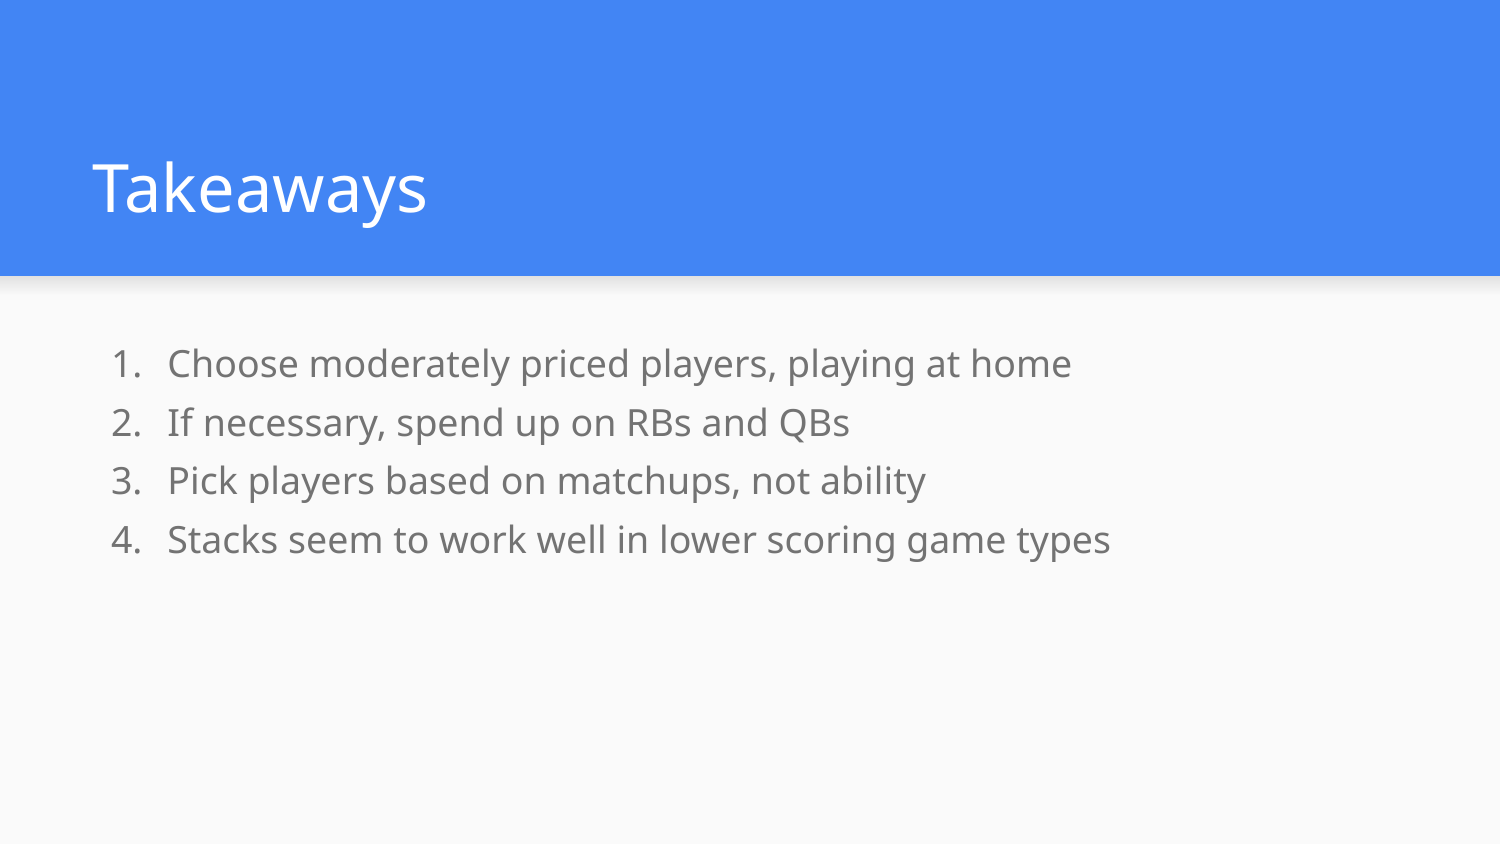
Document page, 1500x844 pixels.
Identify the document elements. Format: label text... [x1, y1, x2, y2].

title Takeaways [77, 121, 1427, 248]
list Choose moderately priced players, playing at home If necessary, spend up on RBs and QBs Pick players based on matchups, not ability Stacks seem to work well in lower scoring game types [77, 314, 1427, 760]
